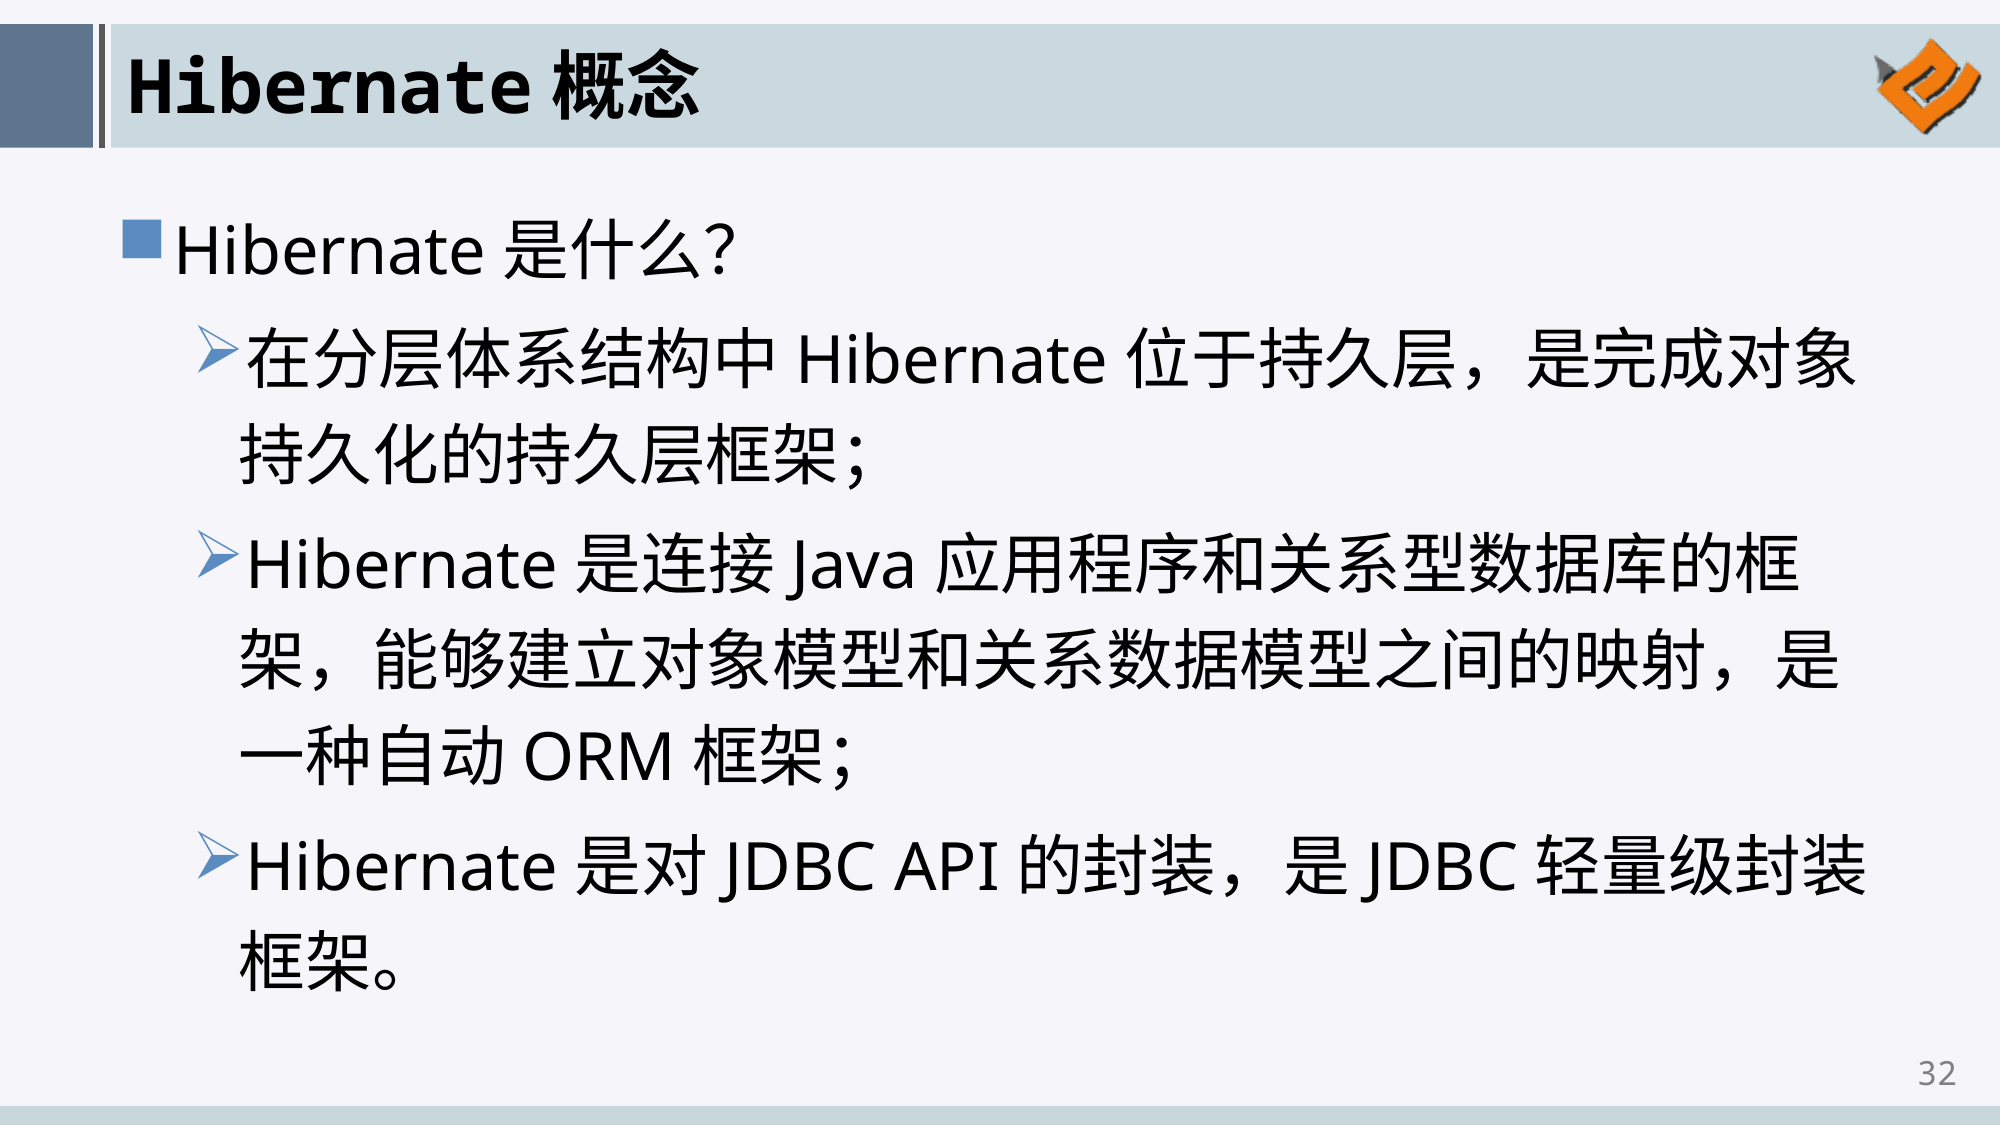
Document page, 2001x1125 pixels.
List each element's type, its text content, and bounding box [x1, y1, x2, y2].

title Hibernate概念 [114, 30, 1845, 141]
list Hibernate是什么？ 在分层体系结构中Hibernate位于持久层，是完成对象持久化的持久层框架； Hibernate是连接Java应用程序和关系型数据库的框架，能够建立对象模型和关系数据模型之间的映射，是一种自动ORM框架； Hibernate是对JDBC API的封装，是JDBC轻量级封装框架。 [102, 184, 1910, 1035]
picture [1874, 38, 1981, 134]
